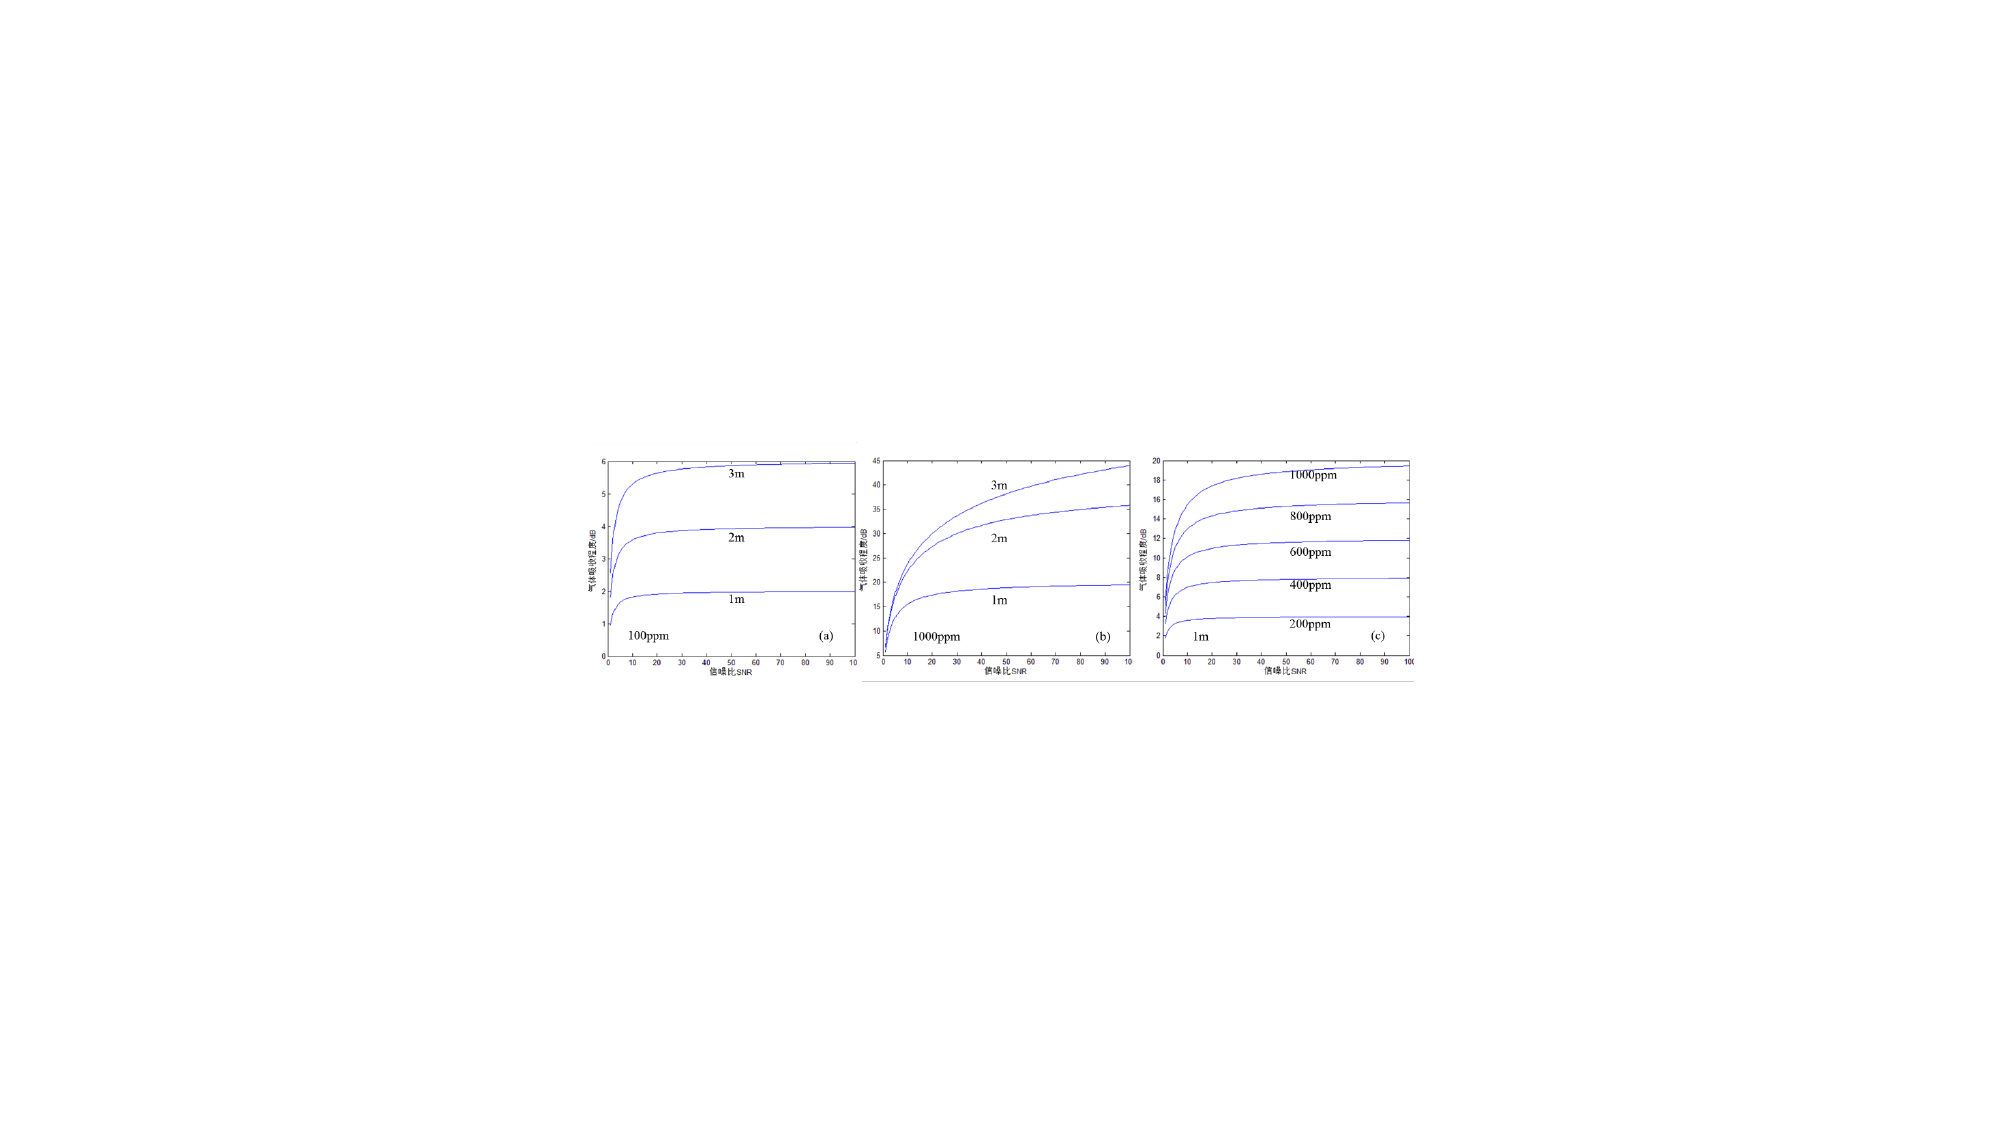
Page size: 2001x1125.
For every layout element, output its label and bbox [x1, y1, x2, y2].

picture [586, 442, 1414, 682]
